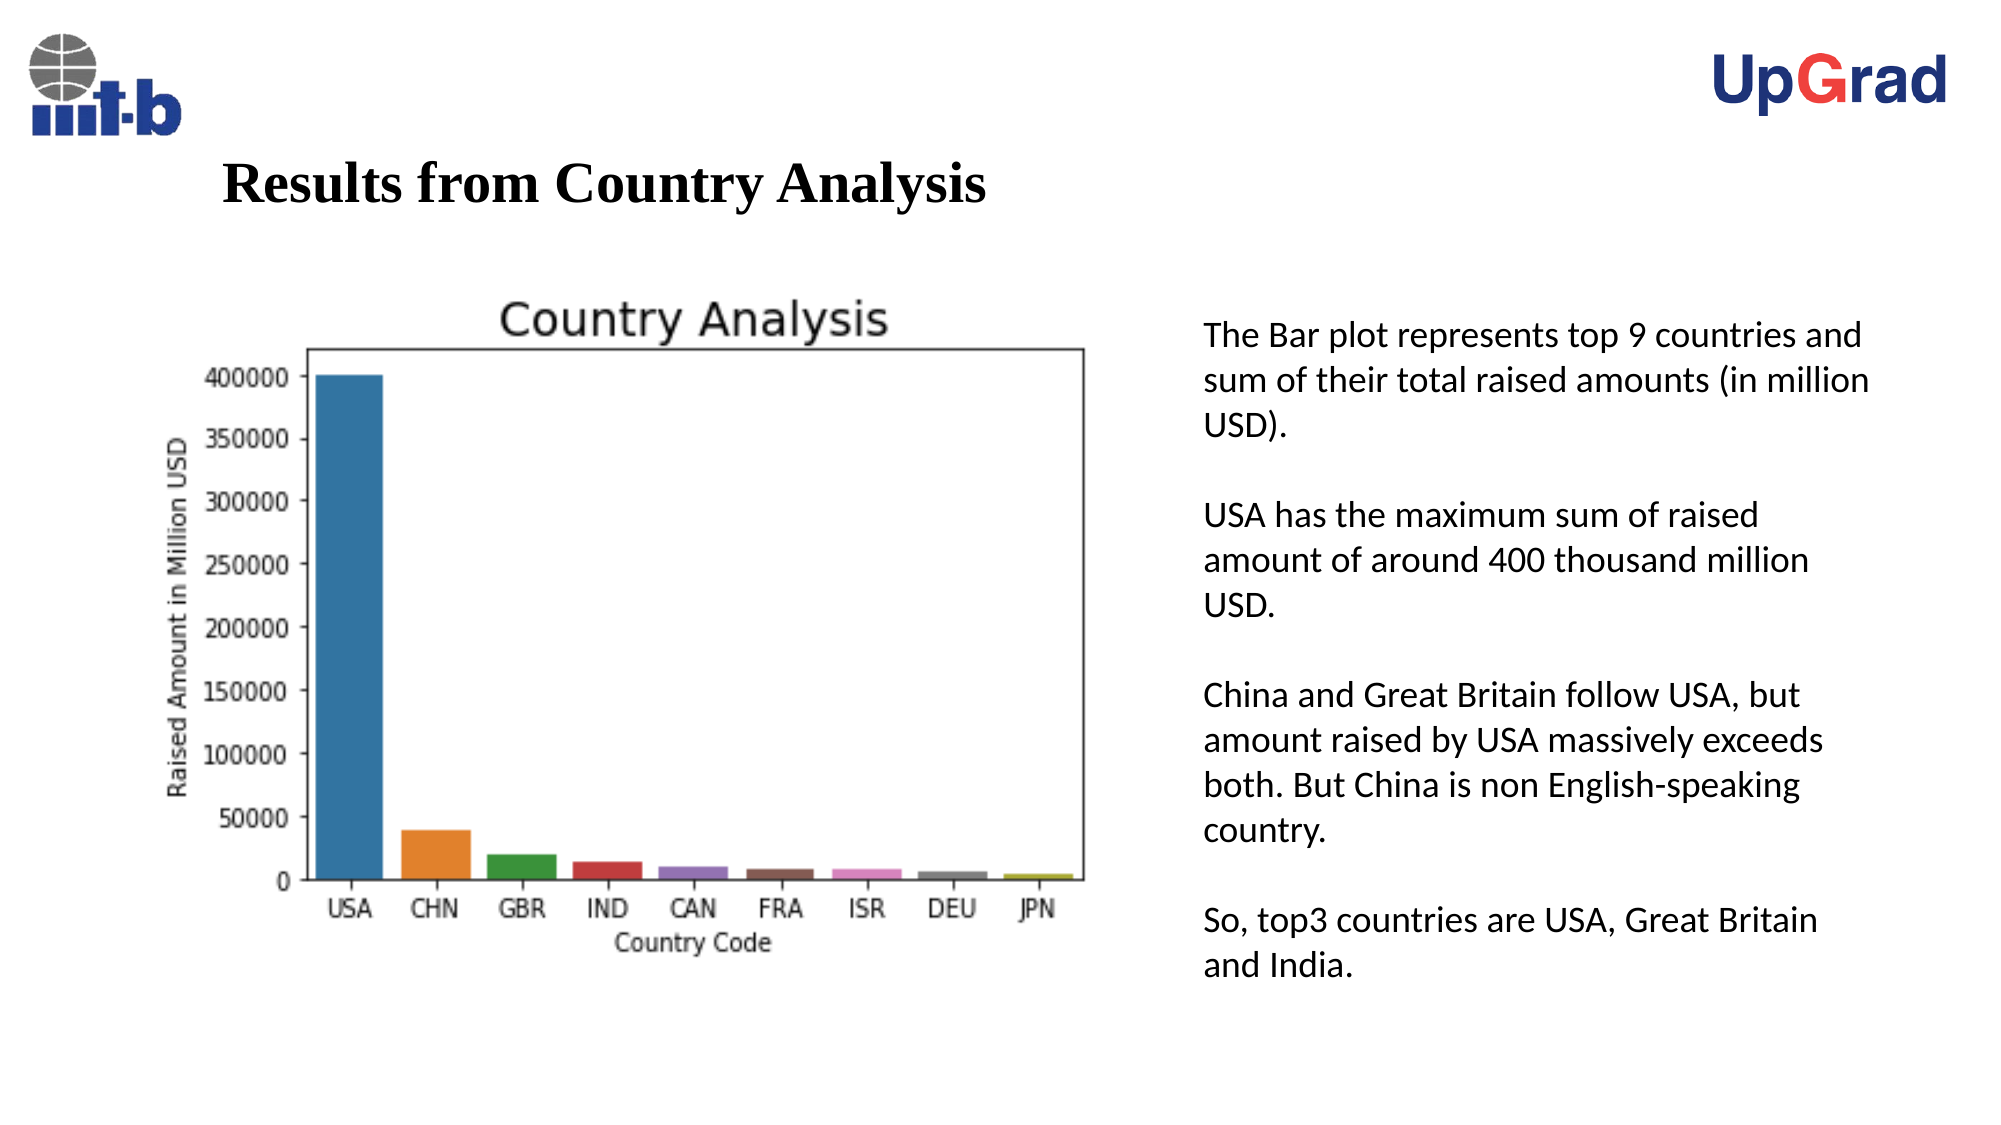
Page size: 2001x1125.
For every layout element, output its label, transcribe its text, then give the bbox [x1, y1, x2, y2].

picture [1714, 53, 1952, 116]
title Results from Country Analysis [186, 104, 1715, 246]
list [131, 288, 1185, 989]
picture [0, 29, 208, 163]
text_box The Bar plot represents top 9 countries and sum of their total raised amounts (in million USD). USA has the maximum sum of raised amount of around 400 thousand million USD. China and Great Britain follow USA, but amount raised by USA massively exceeds both. But China is non English-speaking country. So, top3 countries are USA, Great Britain and India. [1188, 302, 1887, 992]
